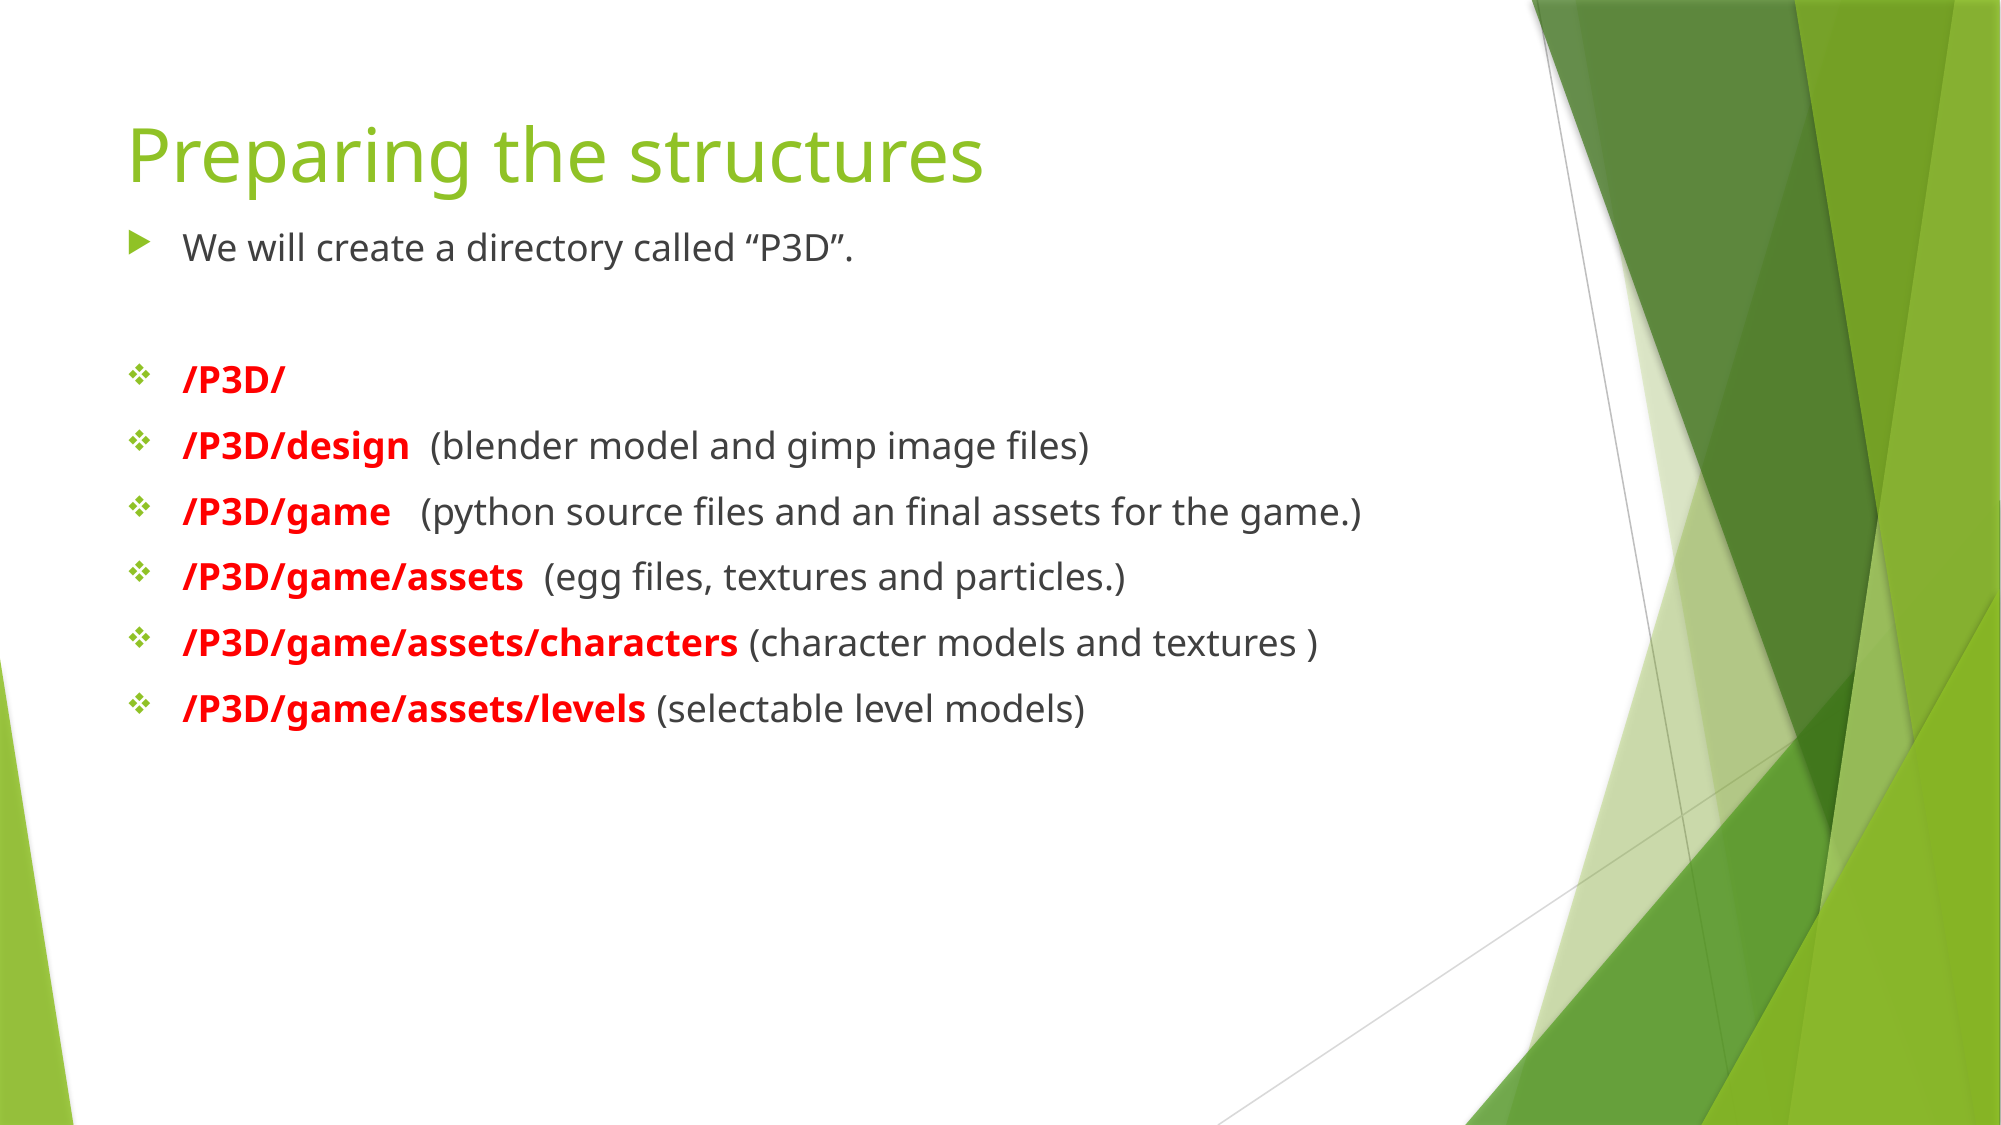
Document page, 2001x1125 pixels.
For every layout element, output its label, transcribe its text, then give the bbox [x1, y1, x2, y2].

title Preparing the structures [111, 99, 1522, 216]
list We will create a directory called “P3D”. /P3D/ /P3D/design (blender model and gimp image files) /P3D/game (python source files and an final assets for the game.) /P3D/game/assets (egg files, textures and particles.) /P3D/game/assets/characters (character models and textures ) /P3D/game/assets/levels (selectable level models) [111, 216, 1522, 1125]
